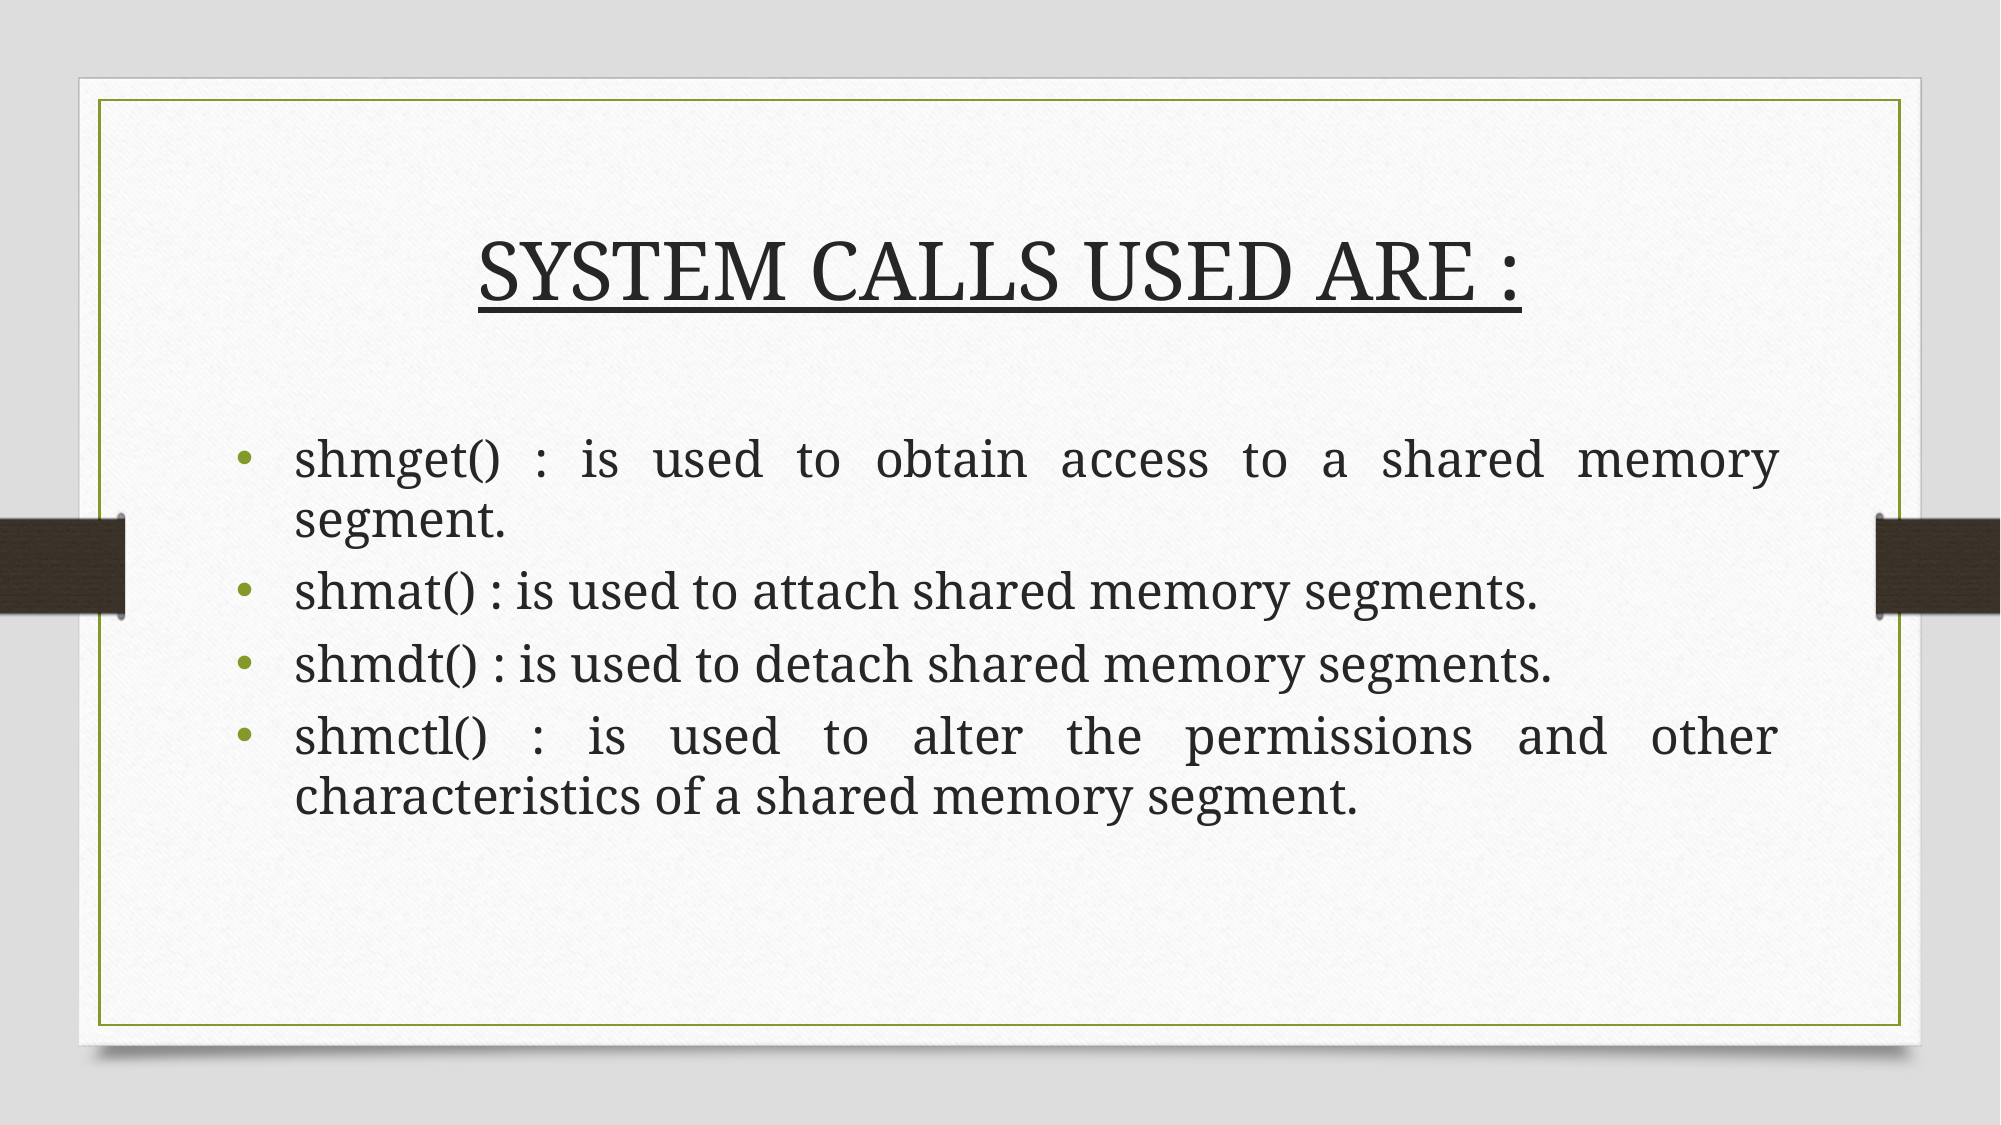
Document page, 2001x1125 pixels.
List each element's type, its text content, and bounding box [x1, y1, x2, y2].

list shmget() : is used to obtain access to a shared memory segment. shmat() : is used to attach shared memory segments. shmdt() : is used to detach shared memory segments. shmctl() : is used to alter the permissions and other characteristics of a shared memory segment. [211, 418, 1788, 965]
title SYSTEM CALLS USED ARE : [211, 160, 1788, 376]
picture [0, 0, 2001, 1125]
